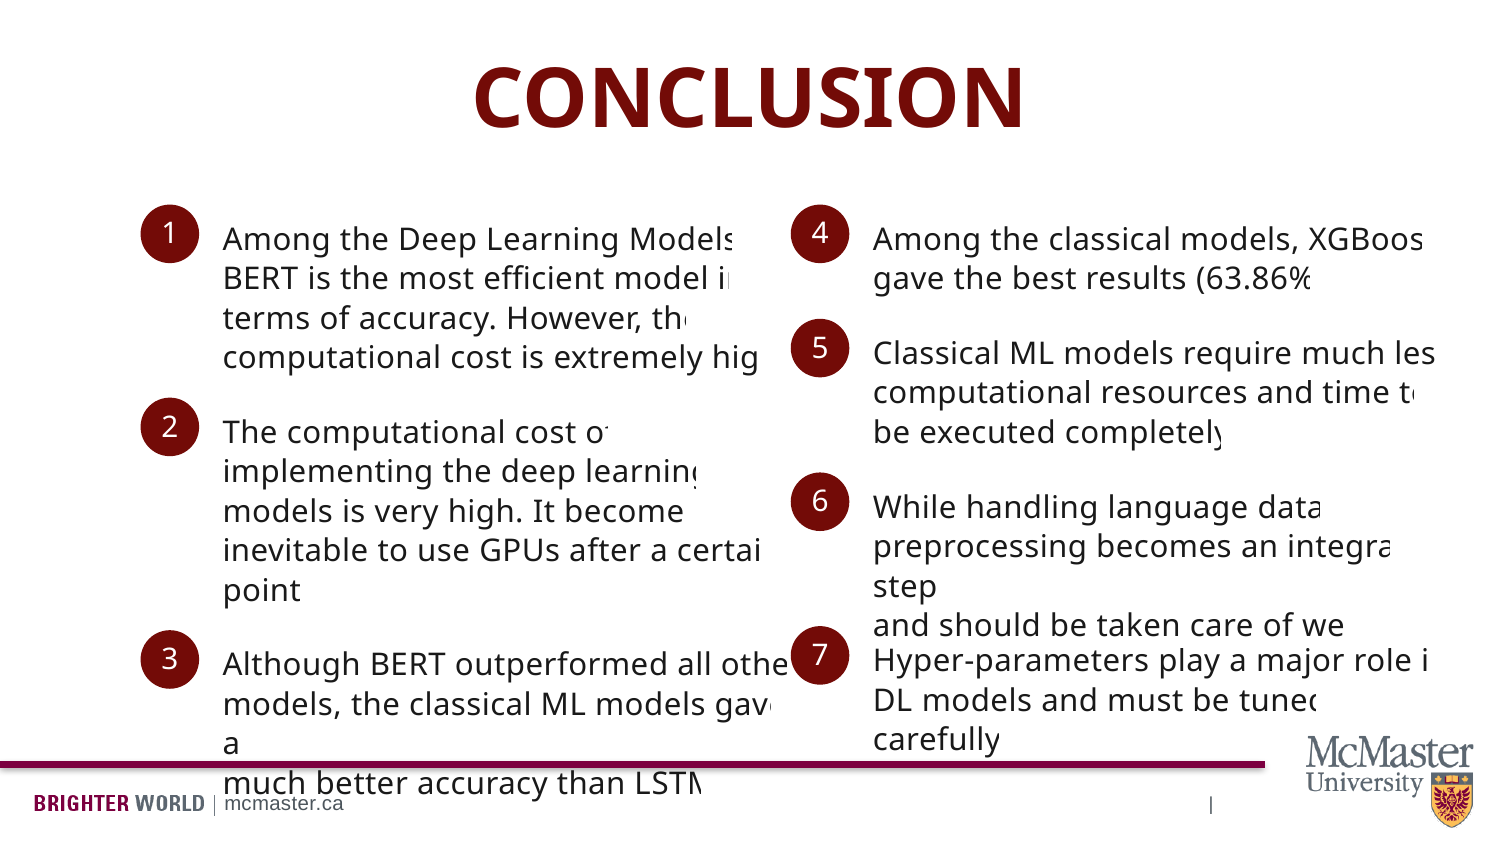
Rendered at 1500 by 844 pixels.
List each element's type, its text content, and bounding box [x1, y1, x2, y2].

text_box 3 [93, 626, 246, 689]
text_box The computational cost of implementing the deep learning models is very high. It becomes inevitable to use GPUs after a certain point [222, 410, 815, 595]
text_box 1 [93, 201, 246, 264]
text_box CONCLUSION [11, 47, 1488, 113]
text_box 2 [93, 394, 246, 457]
text_box Classical ML models require much less computational resources and time to be executed completely [872, 331, 1465, 438]
text_box 7 [743, 622, 897, 685]
text_box Among the Deep Learning Models, BERT is the most efficient model in terms of accuracy. However, the computational cost is extremely high [222, 216, 815, 363]
picture [32, 793, 220, 816]
text_box Hyper-parameters play a major role in DL models and must be tuned carefully [872, 638, 1465, 706]
text_box Although BERT outperformed all other models, the classical ML models gave a much better accuracy than LSTM [222, 642, 815, 749]
text_box While handling language data, preprocessing becomes an integral step and should be taken care of well [872, 484, 1465, 591]
text_box 4 [743, 201, 897, 264]
picture [1306, 735, 1474, 828]
text_box Among the classical models, XGBoost gave the best results (63.86%) [872, 217, 1465, 284]
text_box 5 [743, 315, 897, 378]
text_box 6 [743, 469, 897, 532]
